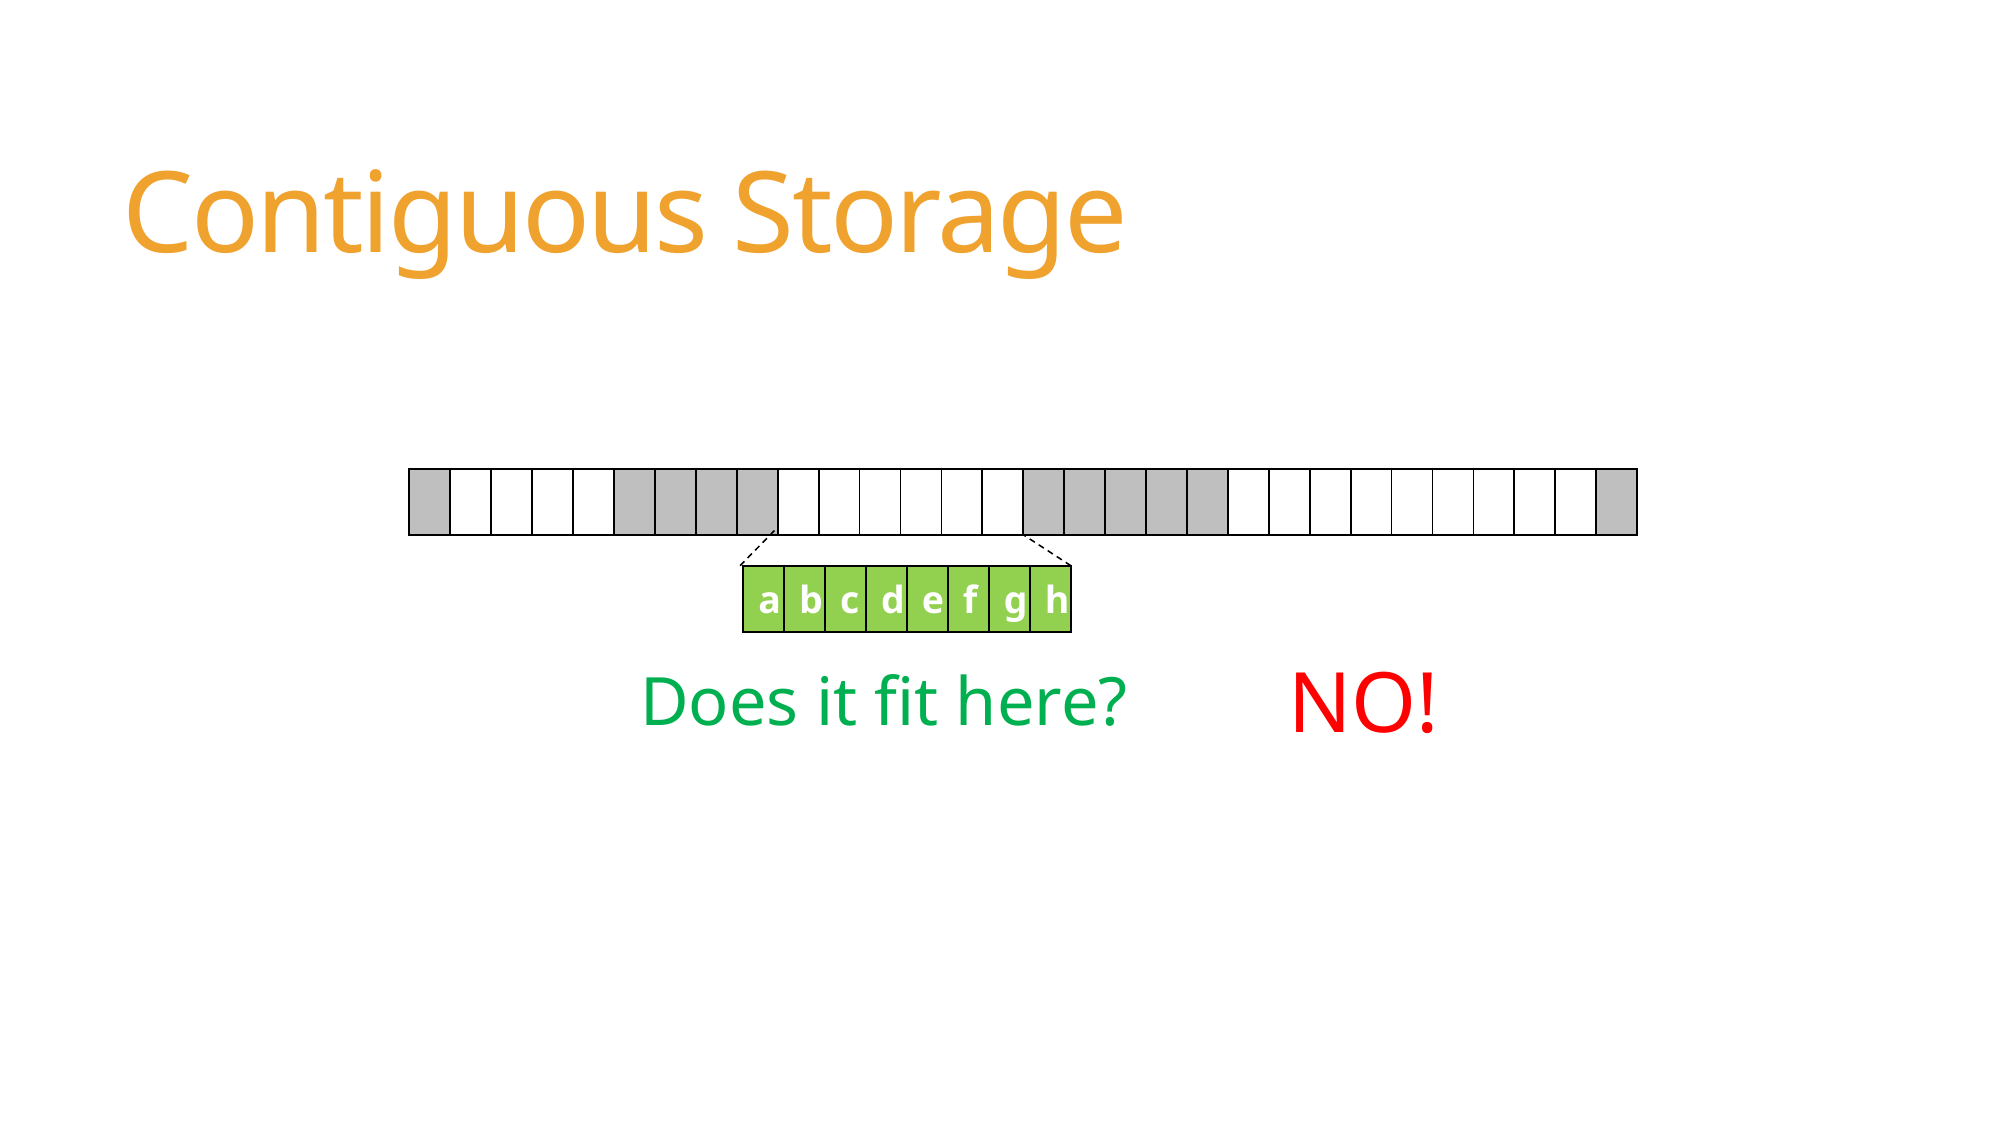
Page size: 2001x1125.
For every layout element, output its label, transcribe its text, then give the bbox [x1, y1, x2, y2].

table_header [1188, 470, 1227, 534]
table_header [656, 470, 695, 534]
table_header [1433, 470, 1473, 534]
table_header h [1031, 567, 1070, 631]
title Contiguous Storage [107, 81, 1875, 354]
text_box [1023, 529, 1071, 566]
table_header [492, 470, 531, 534]
table_header c [826, 567, 865, 631]
table_header f [949, 567, 988, 631]
table_header [1065, 470, 1104, 534]
table_header [1474, 470, 1513, 534]
table_header [533, 470, 572, 534]
table_header [1024, 470, 1063, 529]
table_header [901, 470, 941, 534]
table_header [1515, 470, 1554, 534]
table_header [697, 470, 736, 534]
table_header d [867, 567, 906, 631]
table_header [615, 470, 654, 534]
table_header [1229, 470, 1268, 534]
table_header g [990, 567, 1029, 631]
table_header [451, 470, 490, 534]
table_header [1147, 470, 1186, 534]
table_header [410, 470, 449, 534]
table_header [1392, 470, 1432, 534]
table_header [1106, 470, 1145, 534]
table_header [779, 470, 818, 534]
table_header [574, 470, 613, 534]
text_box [739, 529, 776, 566]
table_header [860, 470, 900, 534]
table_header b [785, 567, 824, 631]
table_header a [744, 567, 783, 631]
table_header [942, 470, 981, 534]
table_header [1270, 470, 1309, 534]
table_header e [908, 567, 947, 631]
table_header [1556, 470, 1595, 534]
table_header [983, 470, 1022, 534]
text_box NO! [1273, 641, 1557, 757]
table_header [1352, 470, 1391, 534]
table_header [820, 470, 859, 534]
text_box Does it fit here? [625, 650, 1273, 746]
table_header [1597, 470, 1636, 534]
table_header [738, 470, 777, 534]
table_header [1311, 470, 1350, 534]
